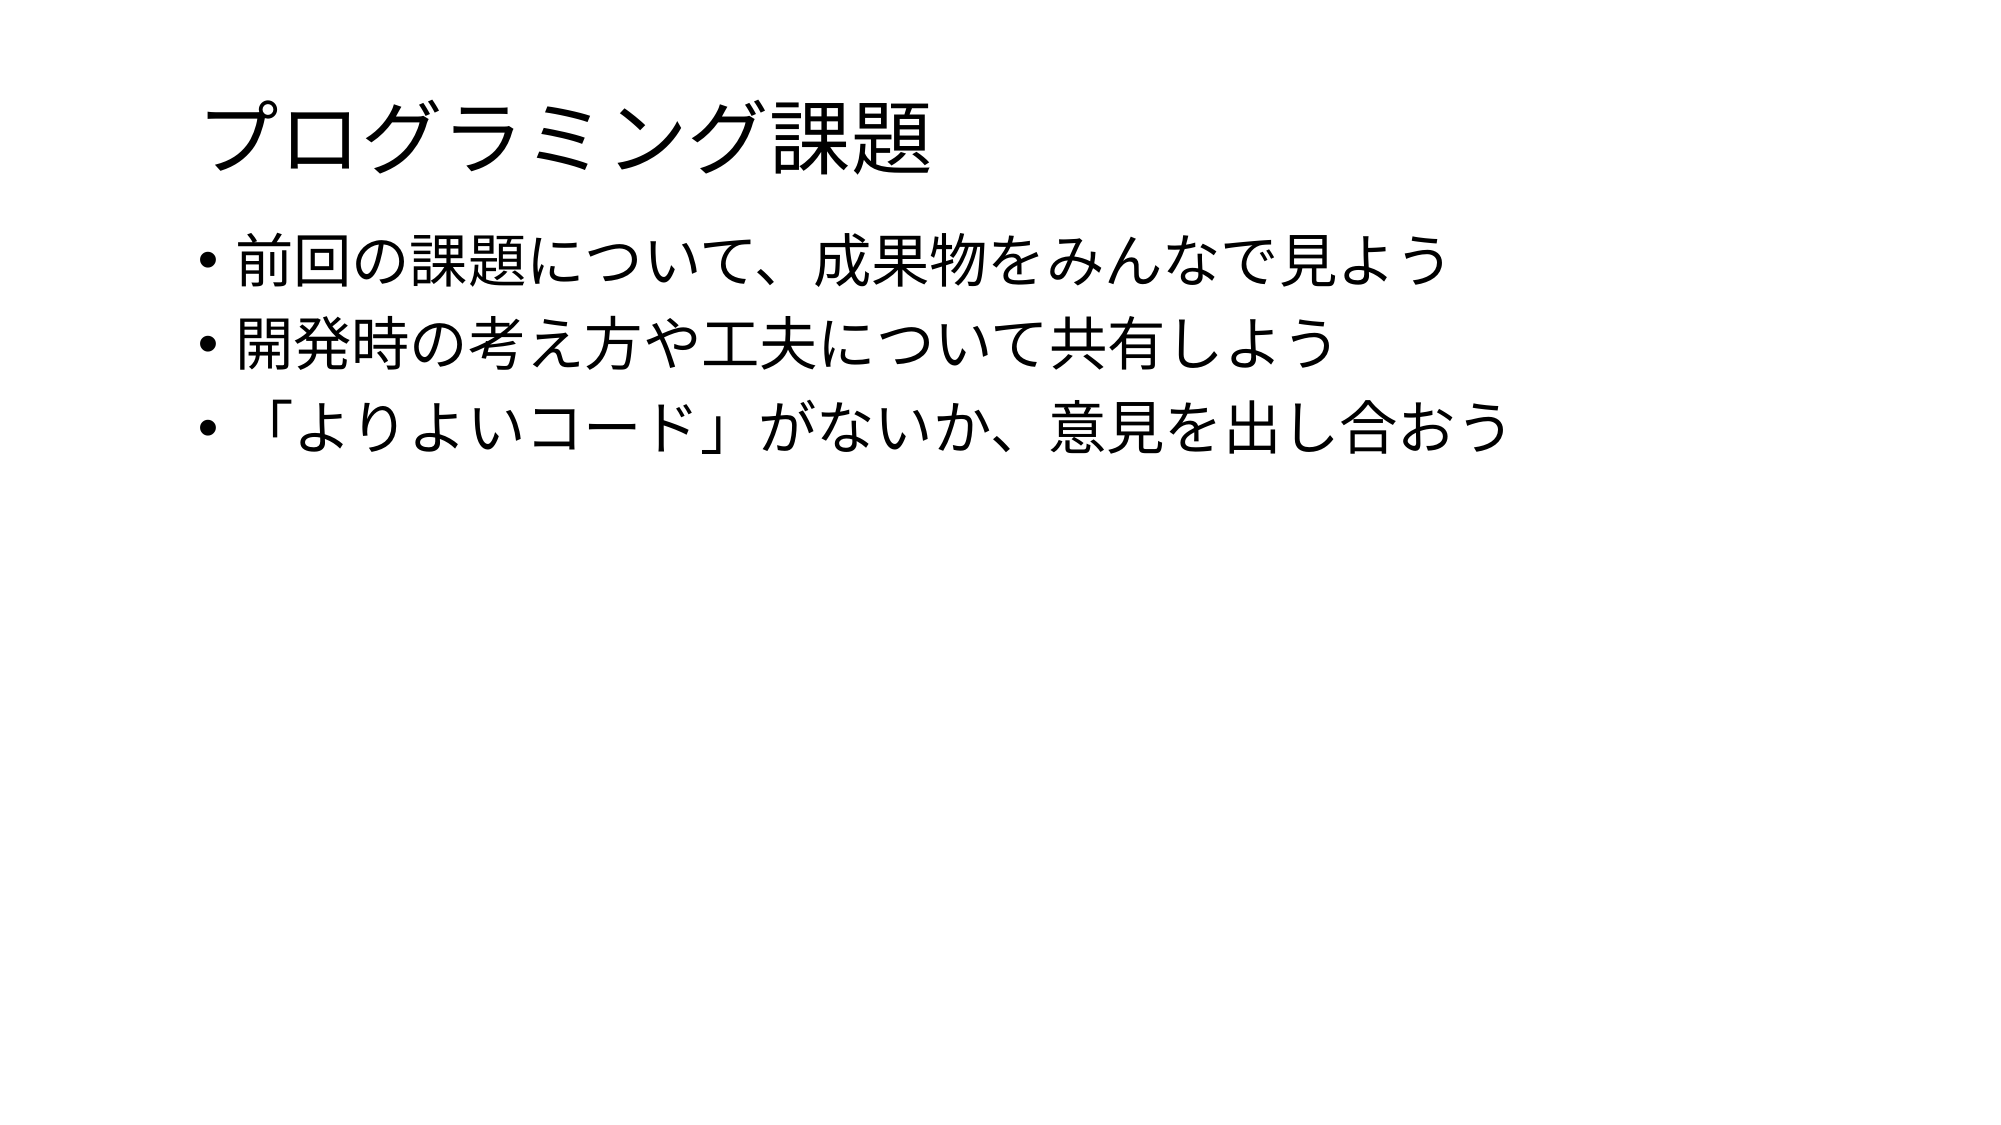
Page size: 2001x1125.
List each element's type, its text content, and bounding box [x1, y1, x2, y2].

title プログラミング課題 [183, 90, 1851, 194]
list 前回の課題について、成果物をみんなで見よう 開発時の考え方や工夫について共有しよう 「よりよいコード」がないか、意見を出し合おう [183, 224, 1851, 1013]
